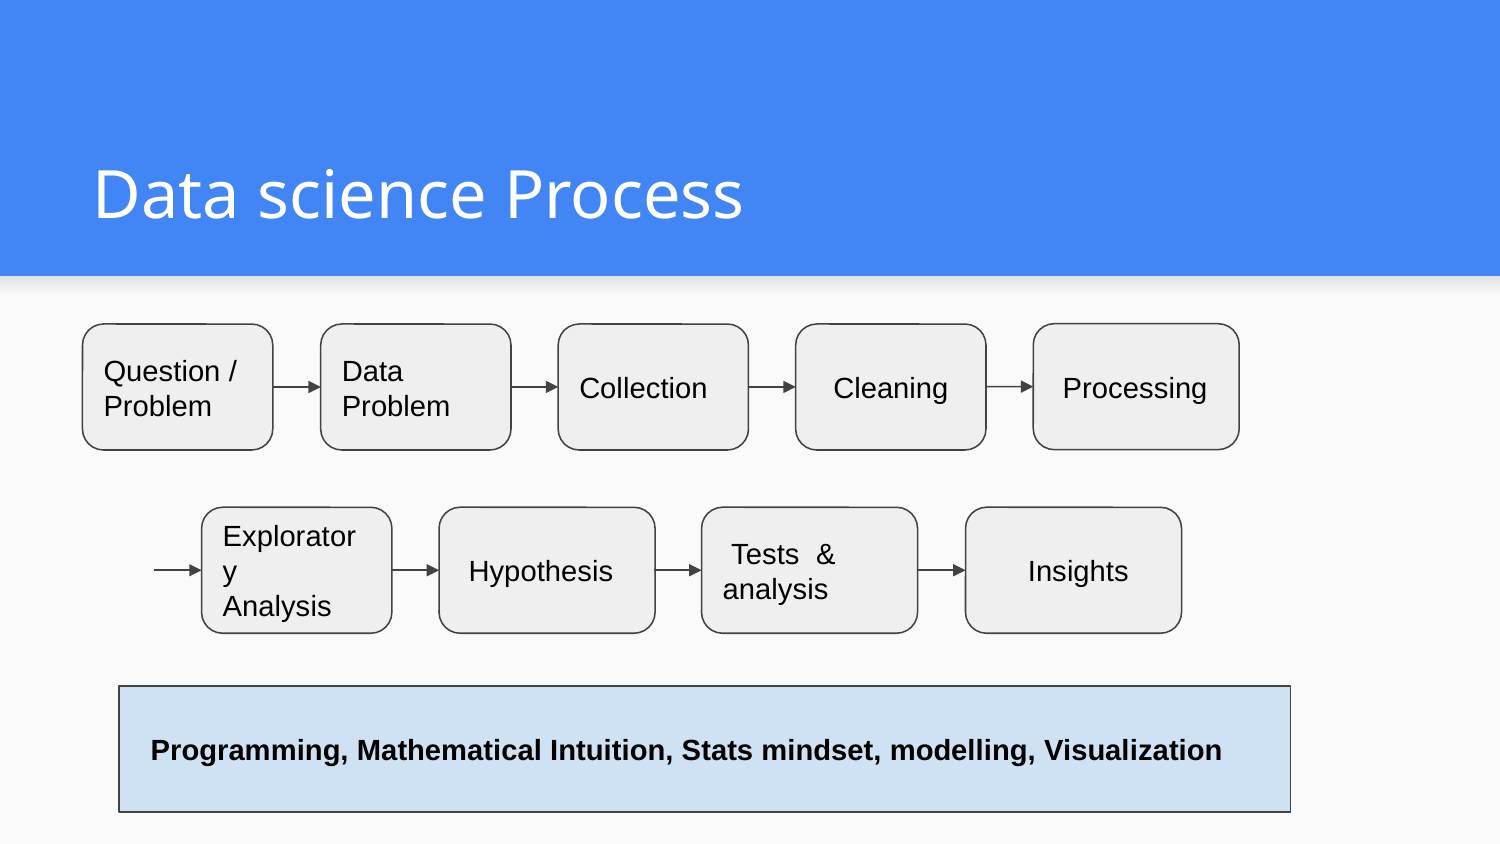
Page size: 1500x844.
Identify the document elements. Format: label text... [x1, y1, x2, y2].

text_box Collection [558, 323, 749, 451]
text_box Exploratory Analysis [201, 507, 392, 634]
text_box Hypothesis [439, 507, 656, 634]
text_box Tests & analysis [701, 507, 918, 634]
text_box Data Problem [320, 323, 512, 451]
title Data science Process [77, 121, 1427, 248]
text_box Processing [1033, 323, 1240, 450]
text_box Insights [965, 507, 1182, 634]
text_box Cleaning [795, 323, 986, 451]
text_box Programming, Mathematical Intuition, Stats mindset, modelling, Visualization [119, 686, 1291, 813]
text_box Question / Problem [82, 323, 273, 451]
